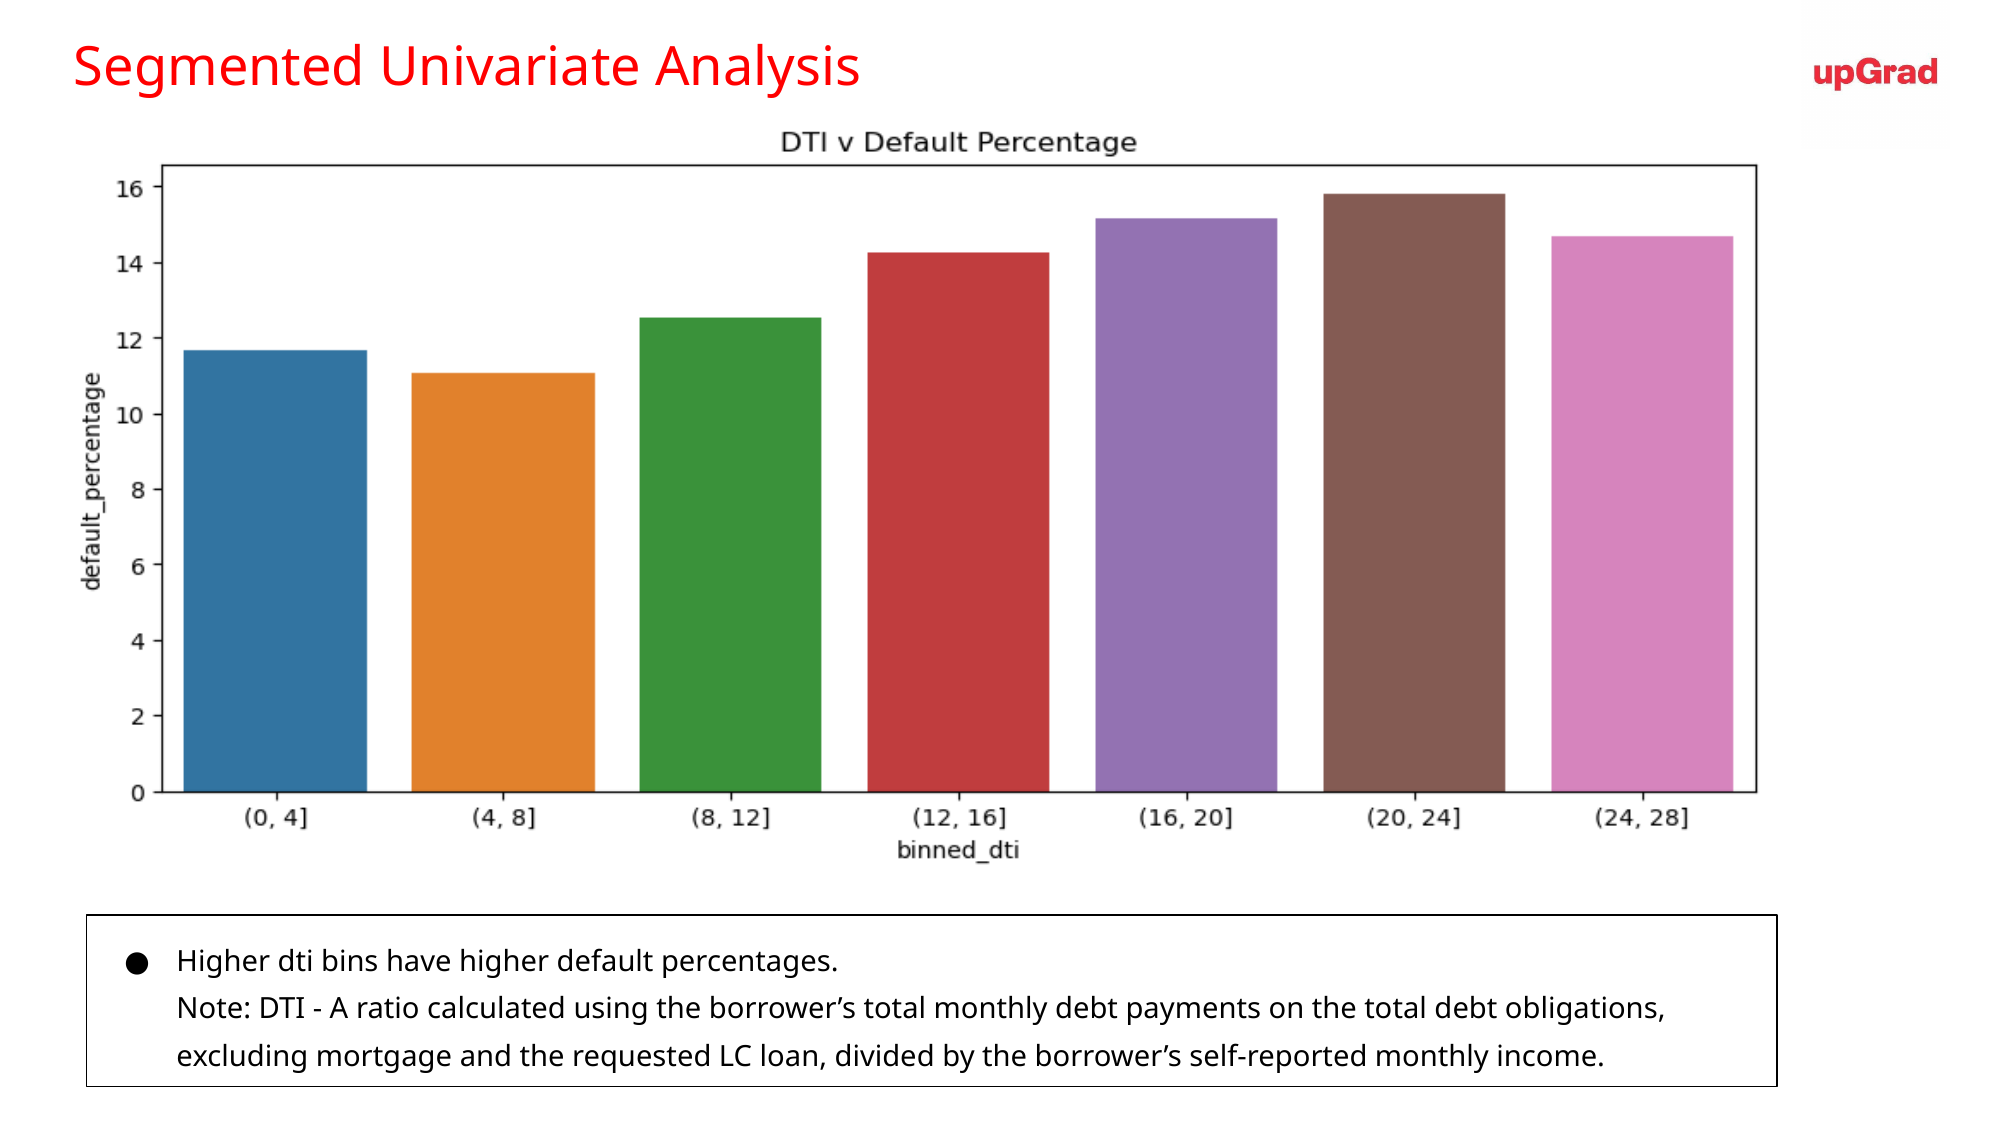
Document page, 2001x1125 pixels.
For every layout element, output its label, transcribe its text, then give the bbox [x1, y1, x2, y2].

title Segmented Univariate Analysis [73, 21, 1795, 99]
text_box Higher dti bins have higher default percentages. Note: DTI - A ratio calculated using the borrower’s total monthly debt payments on the total debt obligations, excluding mortgage and the requested LC loan, divided by the borrower’s self-reported monthly income. [86, 915, 1777, 1087]
picture [1800, 0, 1951, 149]
picture [64, 115, 1773, 878]
